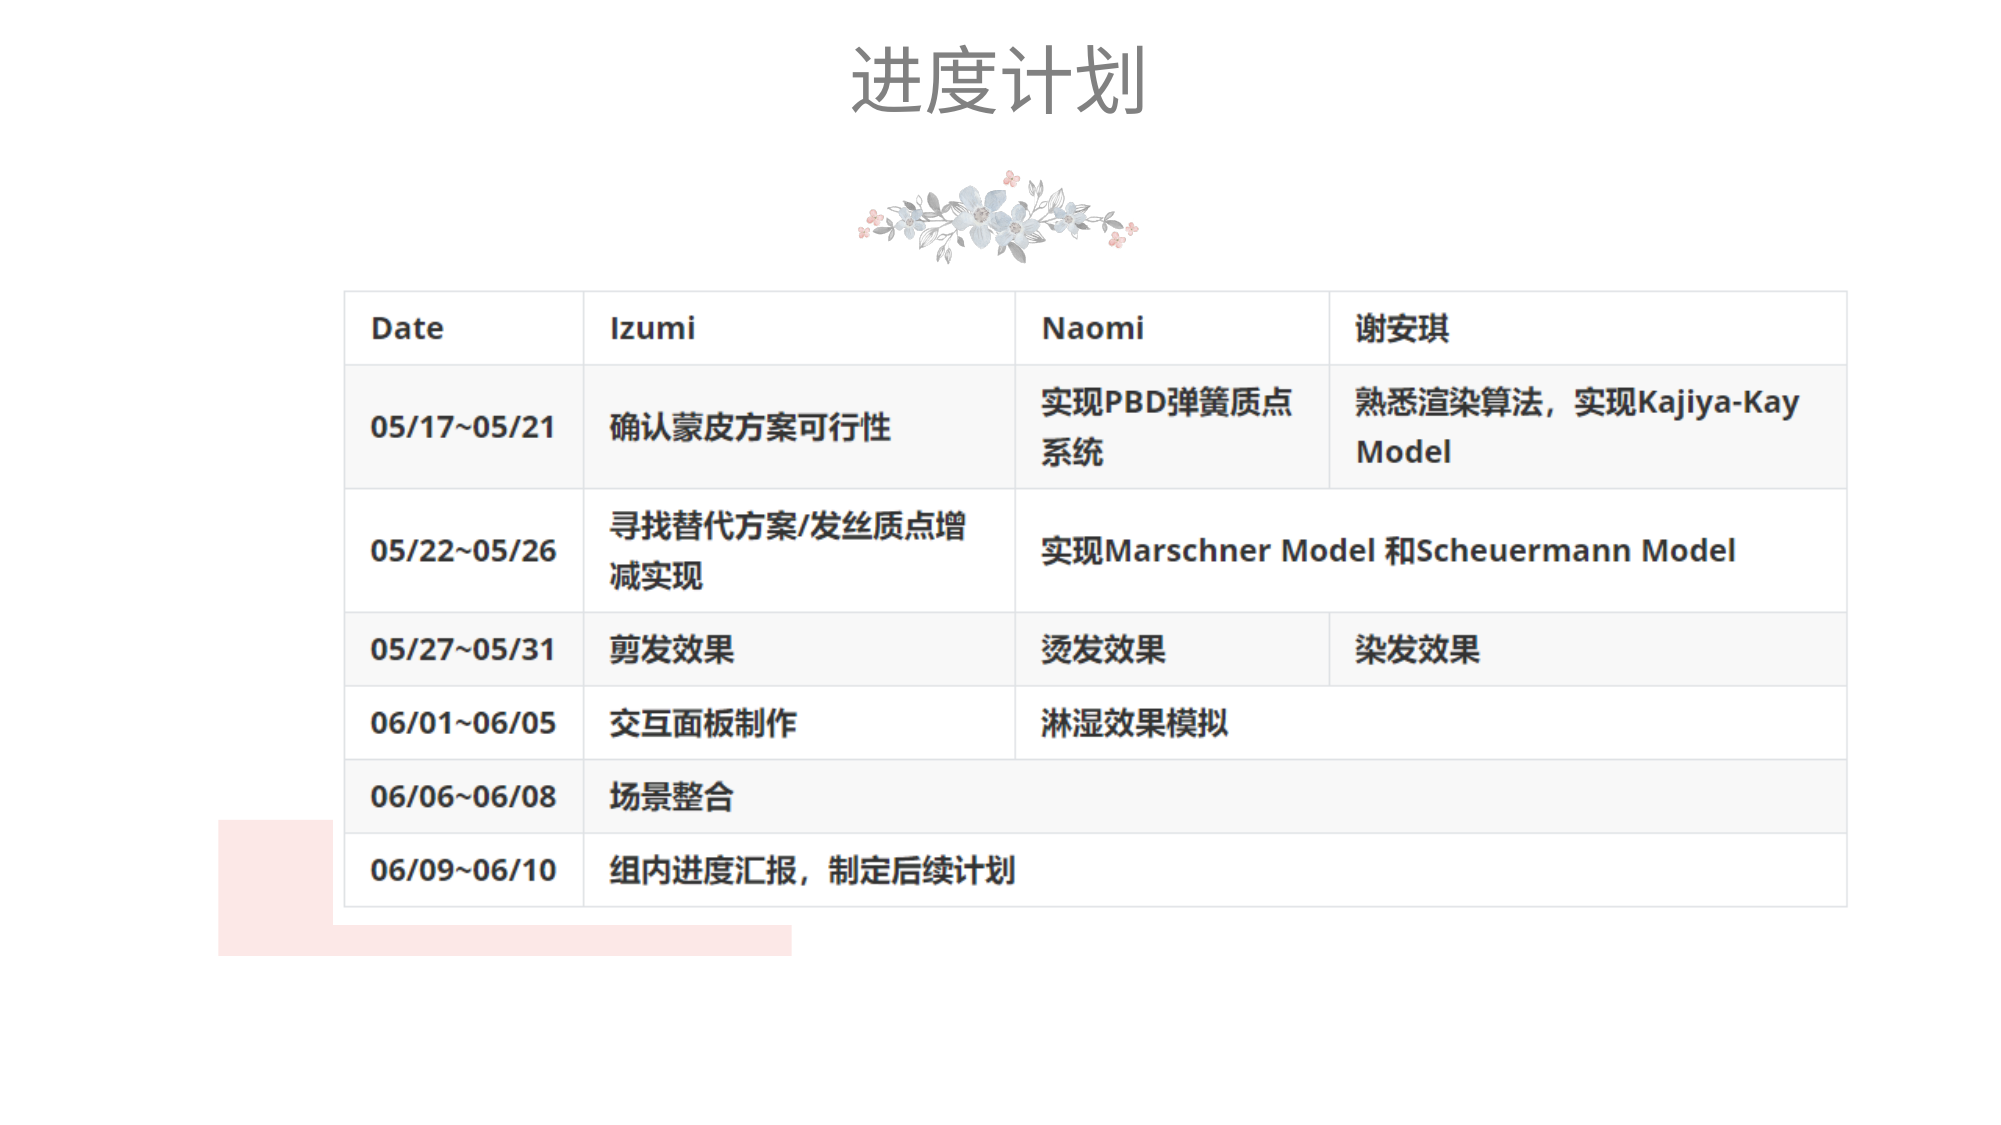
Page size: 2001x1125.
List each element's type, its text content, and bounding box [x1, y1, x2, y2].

picture [333, 168, 1859, 925]
text_box [217, 819, 793, 957]
text_box 进度计划 [649, 26, 1351, 131]
